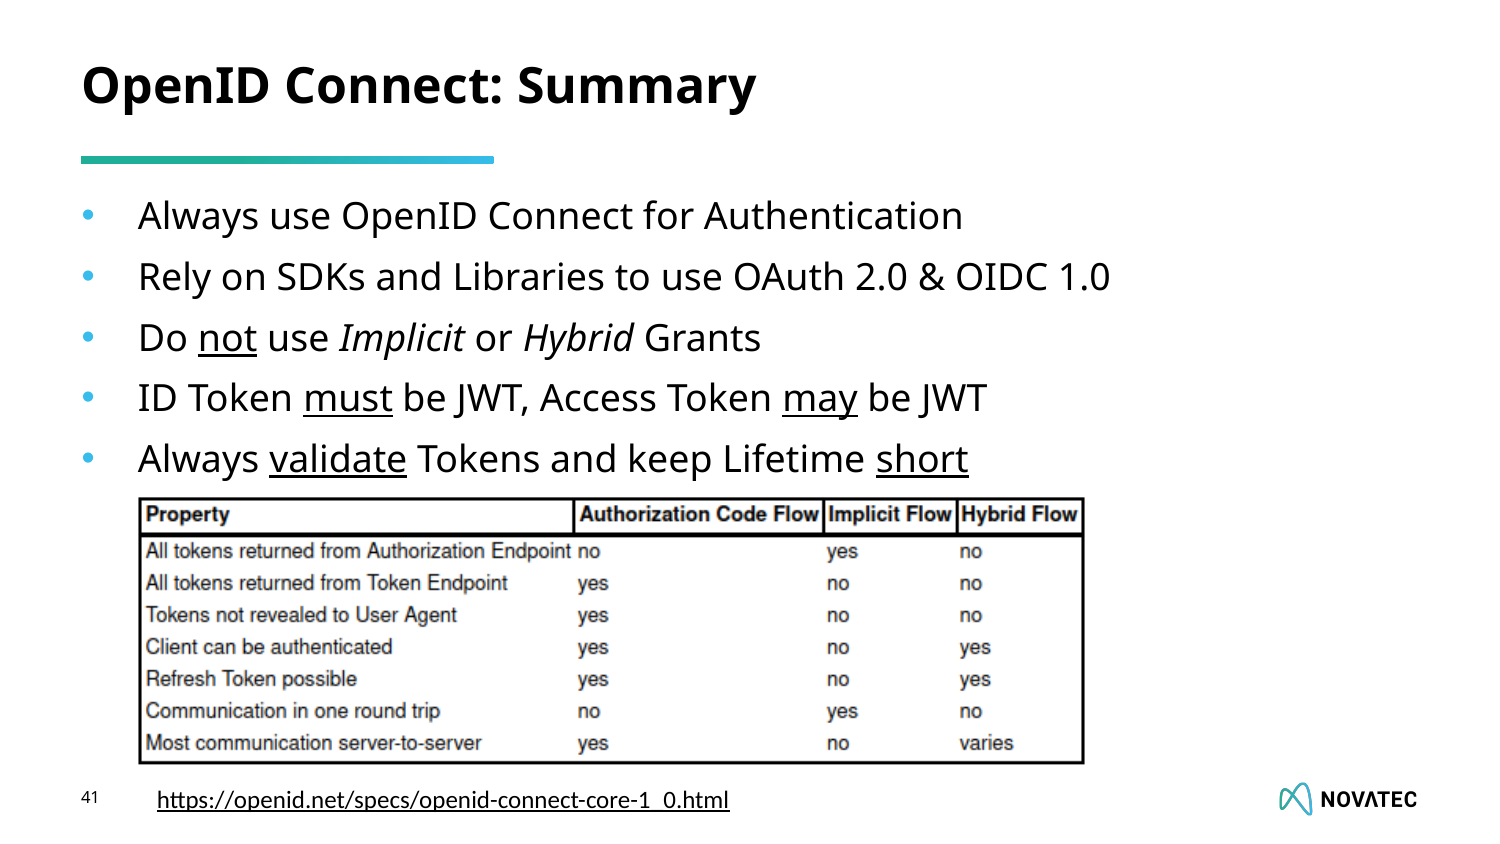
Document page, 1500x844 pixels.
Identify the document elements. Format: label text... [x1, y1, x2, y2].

slide_number 41 [81, 788, 156, 809]
title OpenID Connect: Summary [81, 60, 1418, 116]
text_box https://openid.net/specs/openid-connect-core-1_0.html [156, 753, 1311, 844]
picture [134, 496, 1088, 771]
picture [1311, 782, 1417, 816]
list Always use OpenID Connect for Authentication Rely on SDKs and Libraries to use OAuth 2.0 & OIDC 1.0 Do not use Implicit or Hybrid Grants ID Token must be JWT, Access Token may be JWT Always validate Tokens and keep Lifetime short [81, 192, 1220, 667]
